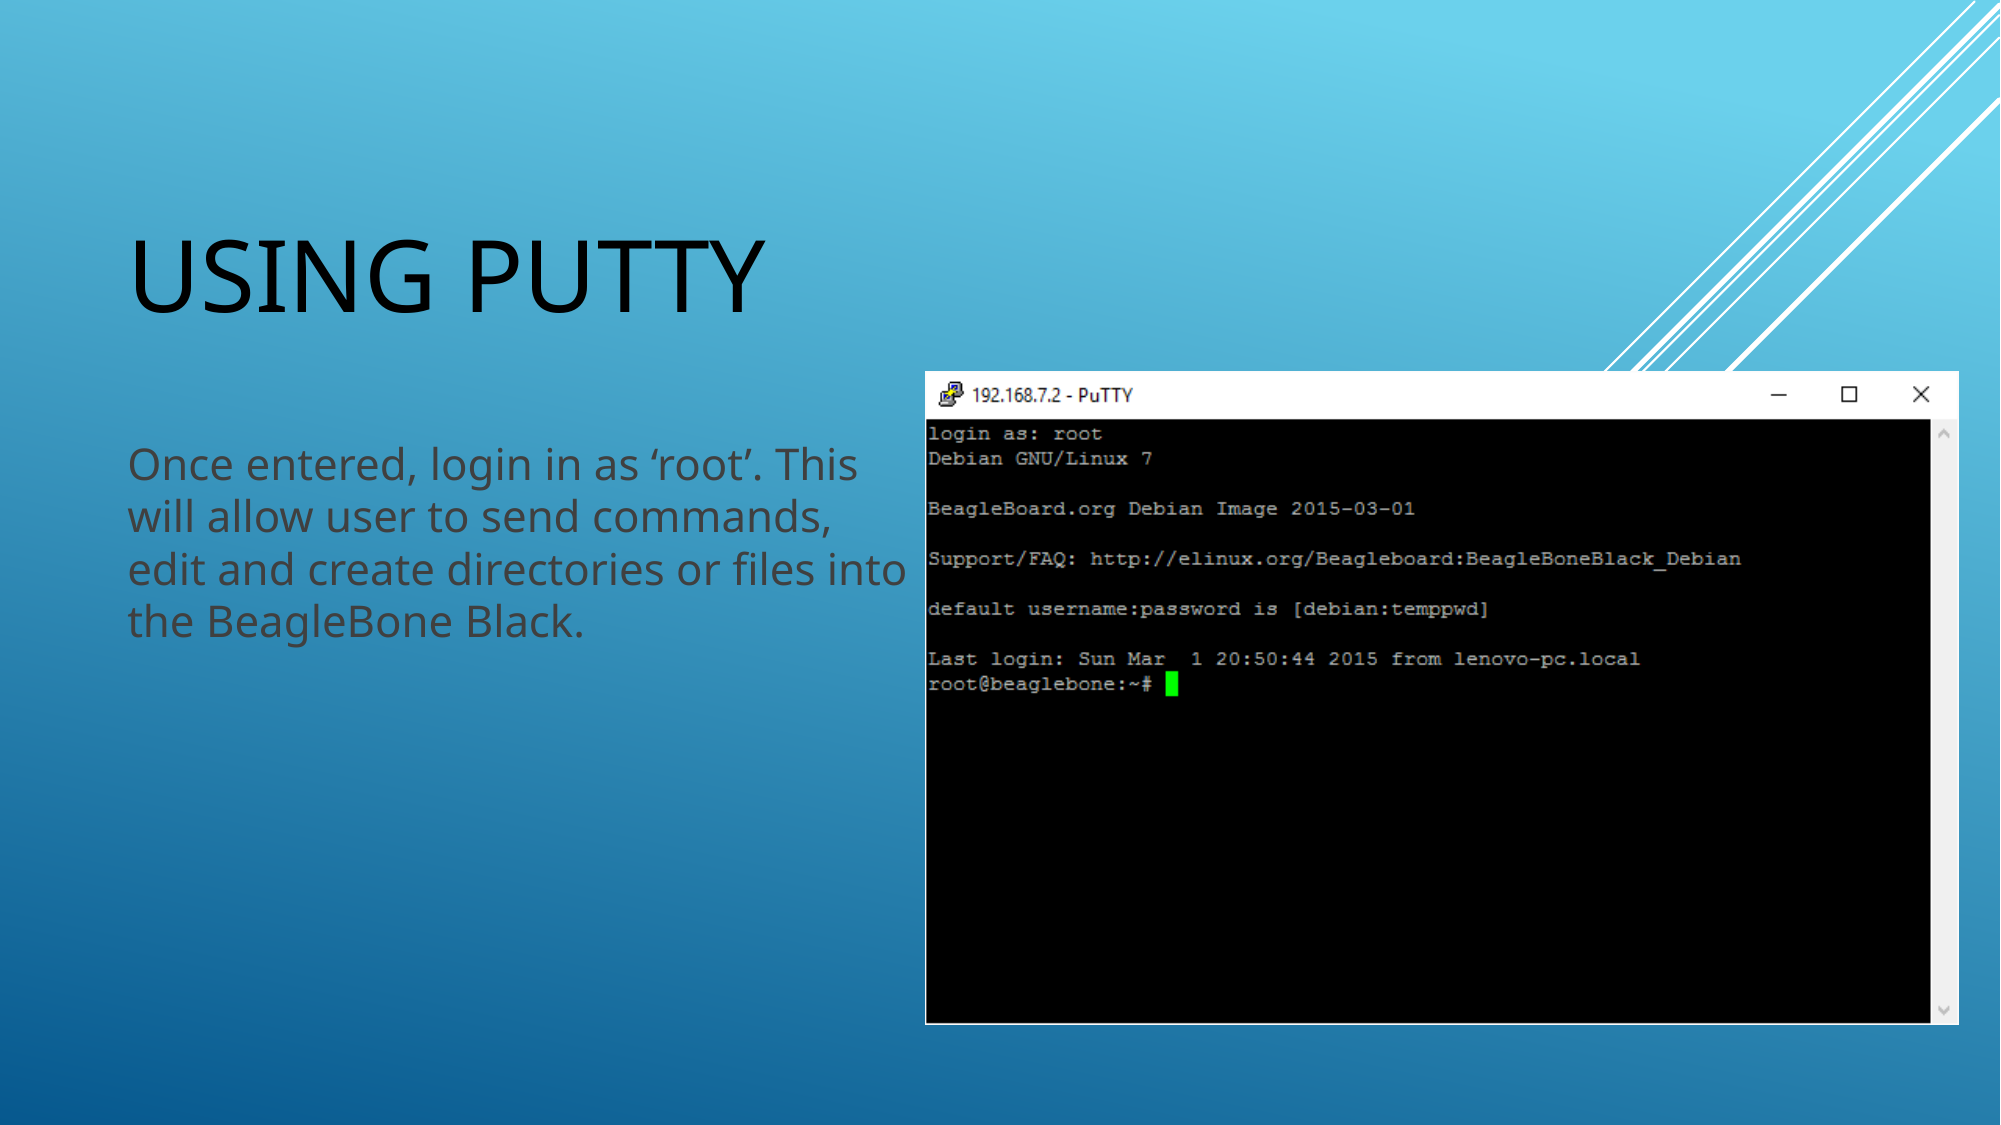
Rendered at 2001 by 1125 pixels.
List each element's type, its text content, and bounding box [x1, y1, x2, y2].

subtitle Once entered, login in as ‘root’. This will allow user to send commands, edit and create directories or files into the BeagleBone Black. [112, 428, 925, 1025]
picture [925, 371, 1959, 1025]
title USING putty [112, 112, 1425, 341]
